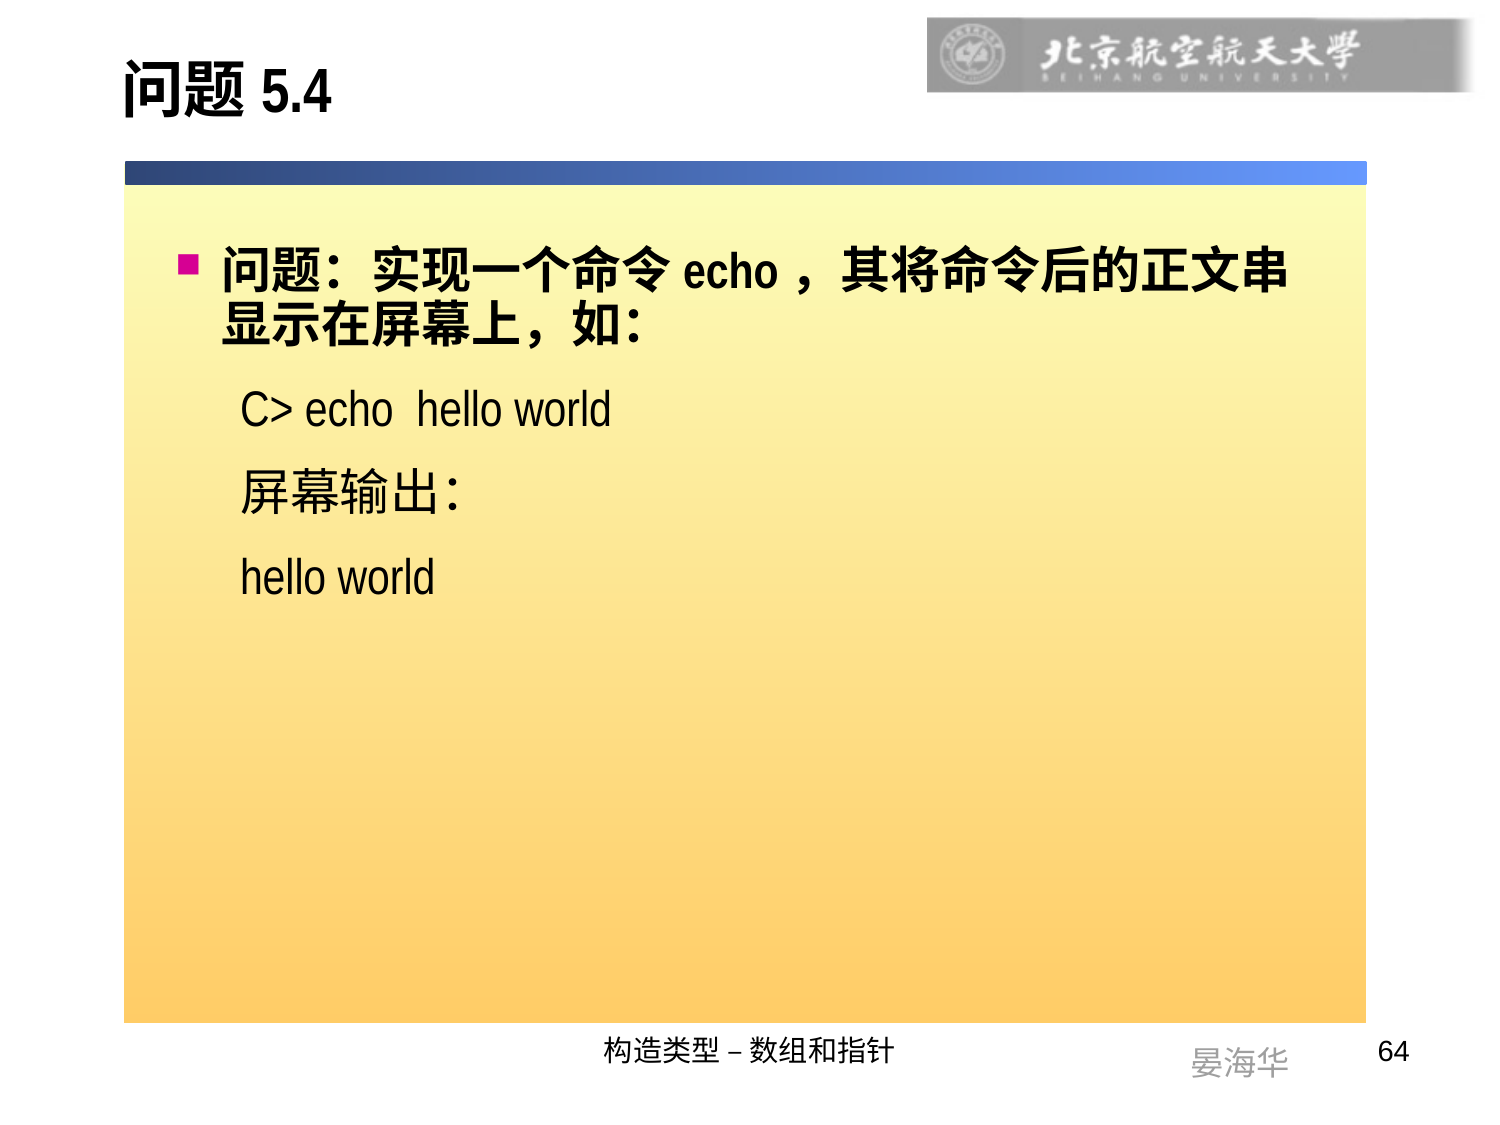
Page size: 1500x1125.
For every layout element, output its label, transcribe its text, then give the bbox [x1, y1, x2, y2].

footer 构造类型 – 数组和指针 [512, 1024, 988, 1103]
list 问题：实现一个命令echo，其将命令后的正文串显示在屏幕上，如： C> echo hello world 屏幕输出： hello world [160, 237, 1327, 986]
title 问题5.4 [105, 25, 1450, 164]
slide_number 64 [1074, 1024, 1426, 1103]
picture [927, 0, 1500, 102]
